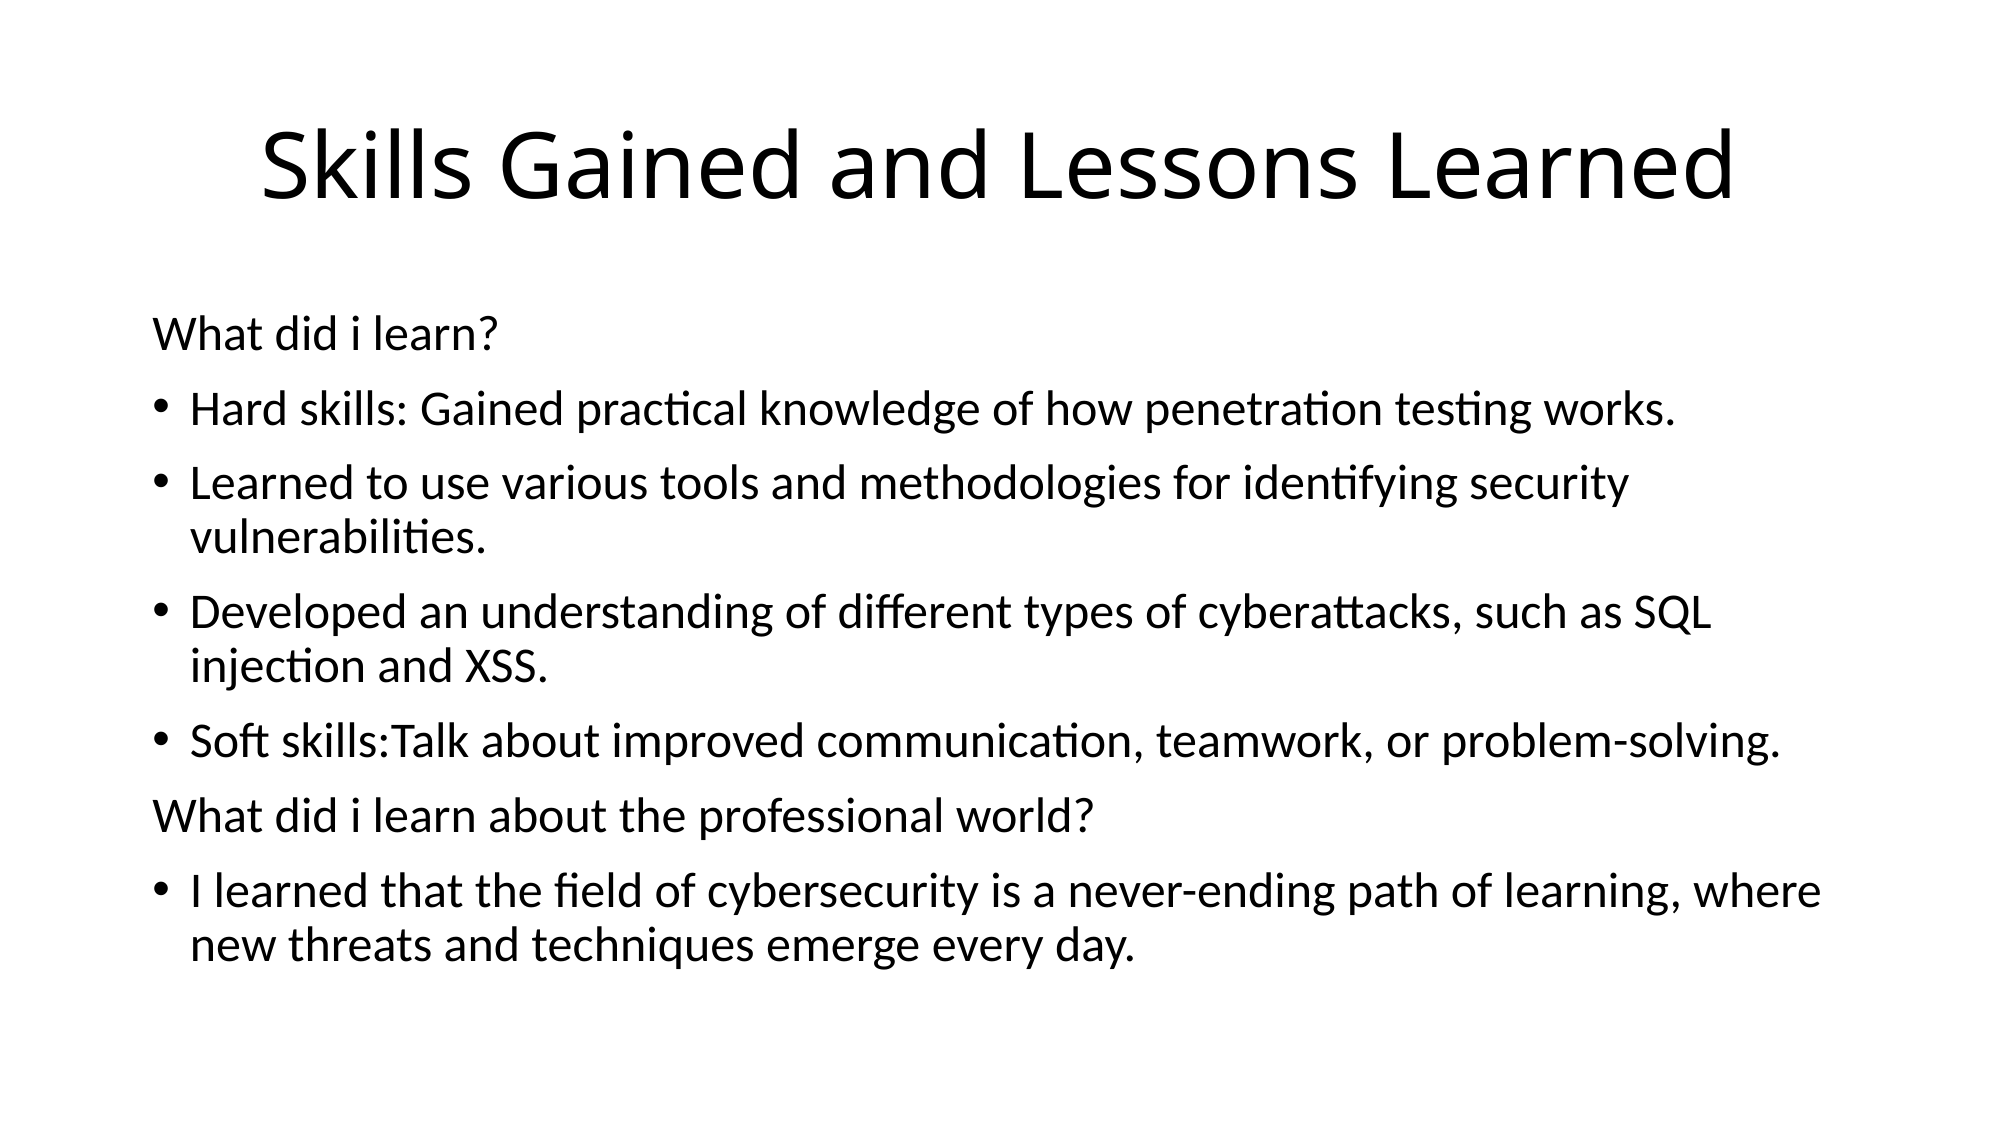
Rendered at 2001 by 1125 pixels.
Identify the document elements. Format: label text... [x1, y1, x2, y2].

title Skills Gained and Lessons Learned [137, 59, 1863, 278]
list What did i learn? Hard skills: Gained practical knowledge of how penetration testing works. Learned to use various tools and methodologies for identifying security vulnerabilities. Developed an understanding of different types of cyberattacks, such as SQL injection and XSS. Soft skills:Talk about improved communication, teamwork, or problem-solving. What did i learn about the professional world? I learned that the field of cybersecurity is a never-ending path of learning, where new threats and techniques emerge every day. [137, 299, 1863, 1014]
